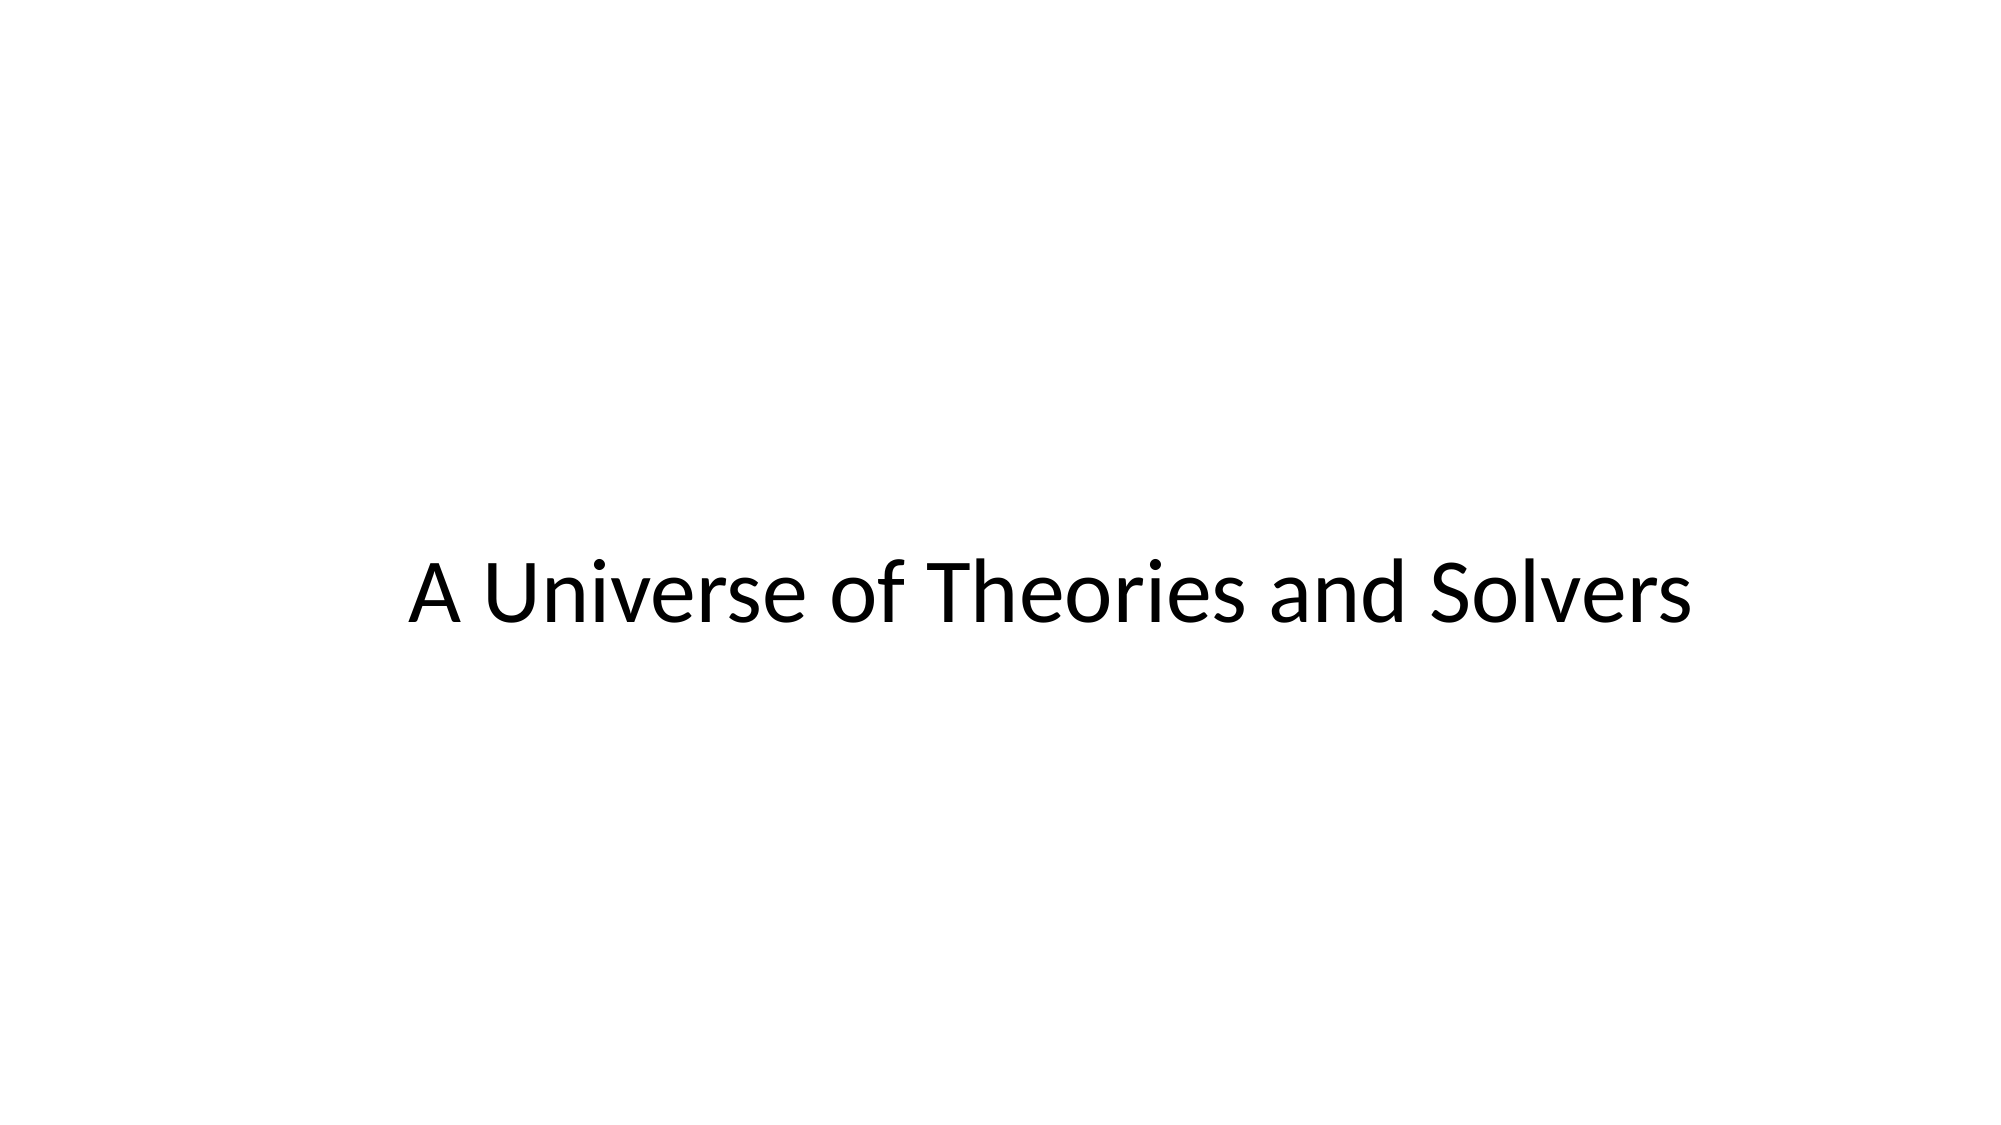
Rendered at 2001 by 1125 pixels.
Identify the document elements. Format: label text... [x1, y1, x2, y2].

title A Universe of Theories and Solvers [260, 390, 1844, 782]
